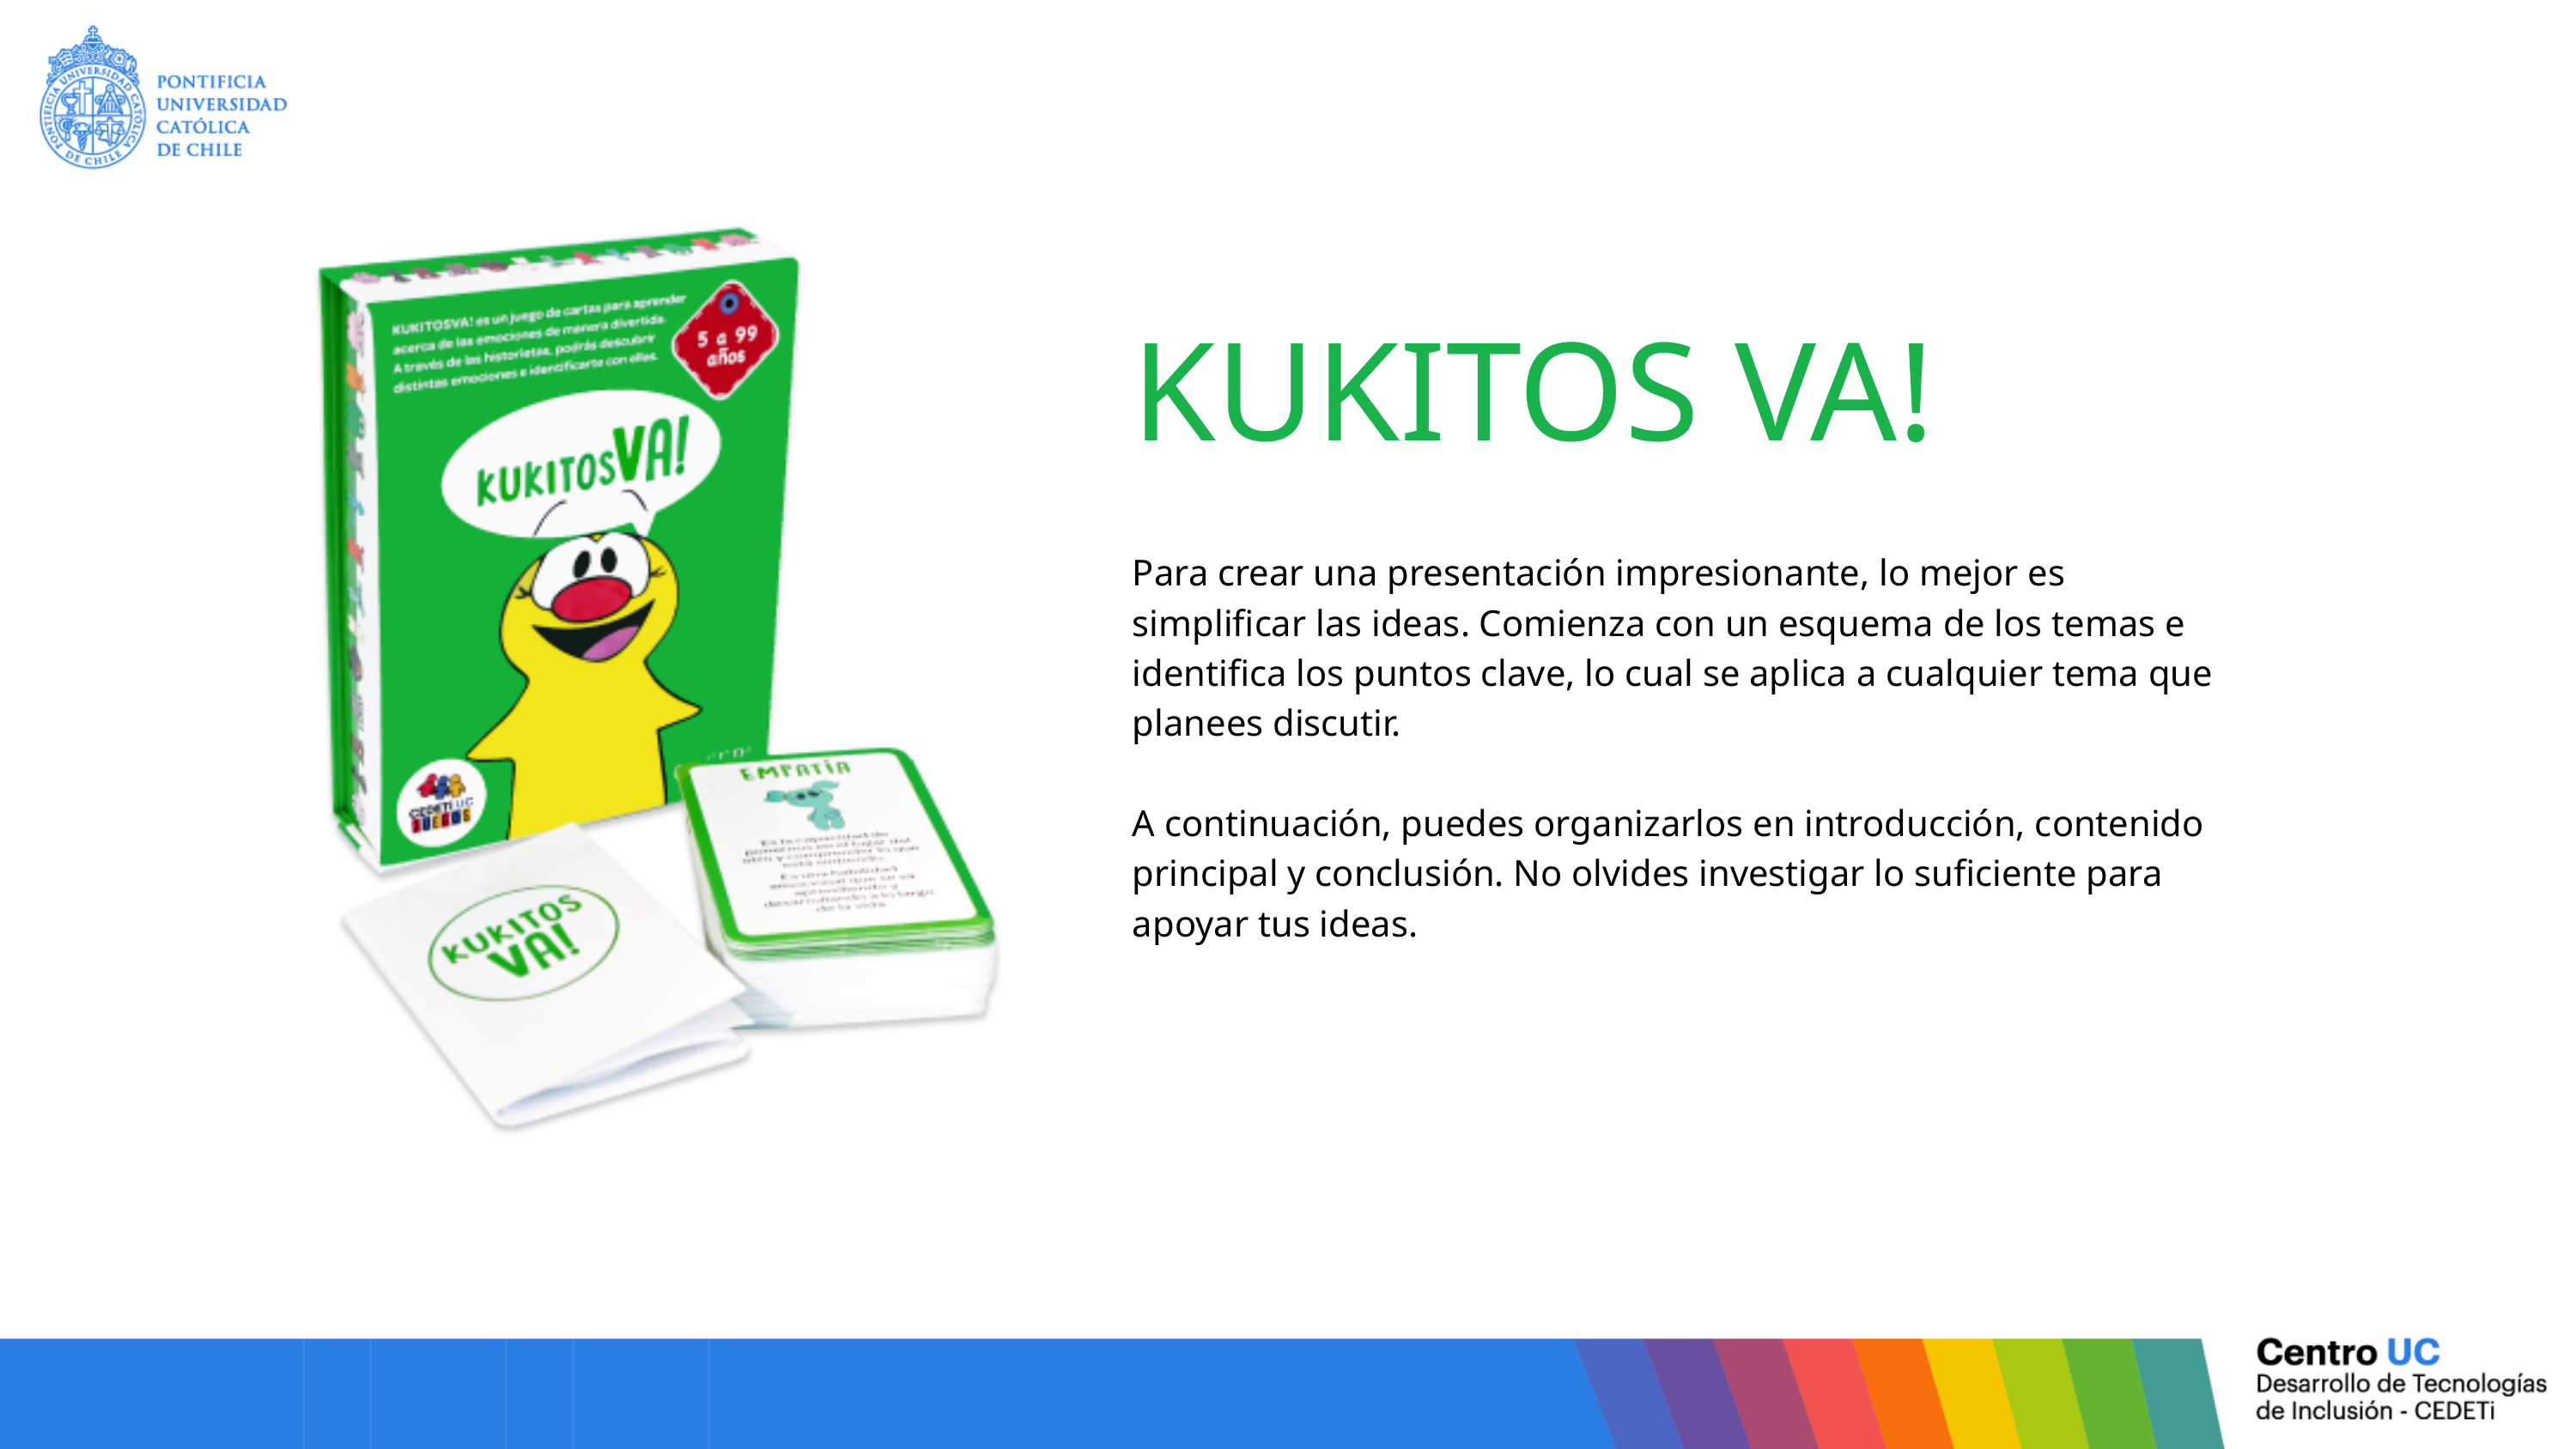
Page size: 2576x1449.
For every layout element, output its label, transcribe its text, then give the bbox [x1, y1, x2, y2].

text_box Para crear una presentación impresionante, lo mejor es simplificar las ideas. Comienza con un esquema de los temas e identifica los puntos clave, lo cual se aplica a cualquier tema que planees discutir. A continuación, puedes organizarlos en introducción, contenido principal y conclusión. No olvides investigar lo suficiente para apoyar tus ideas. [1133, 543, 2245, 944]
text_box KUKITOS VA! [1133, 277, 2245, 469]
text_box [0, 0, 2576, 1449]
text_box [251, 223, 1036, 1149]
